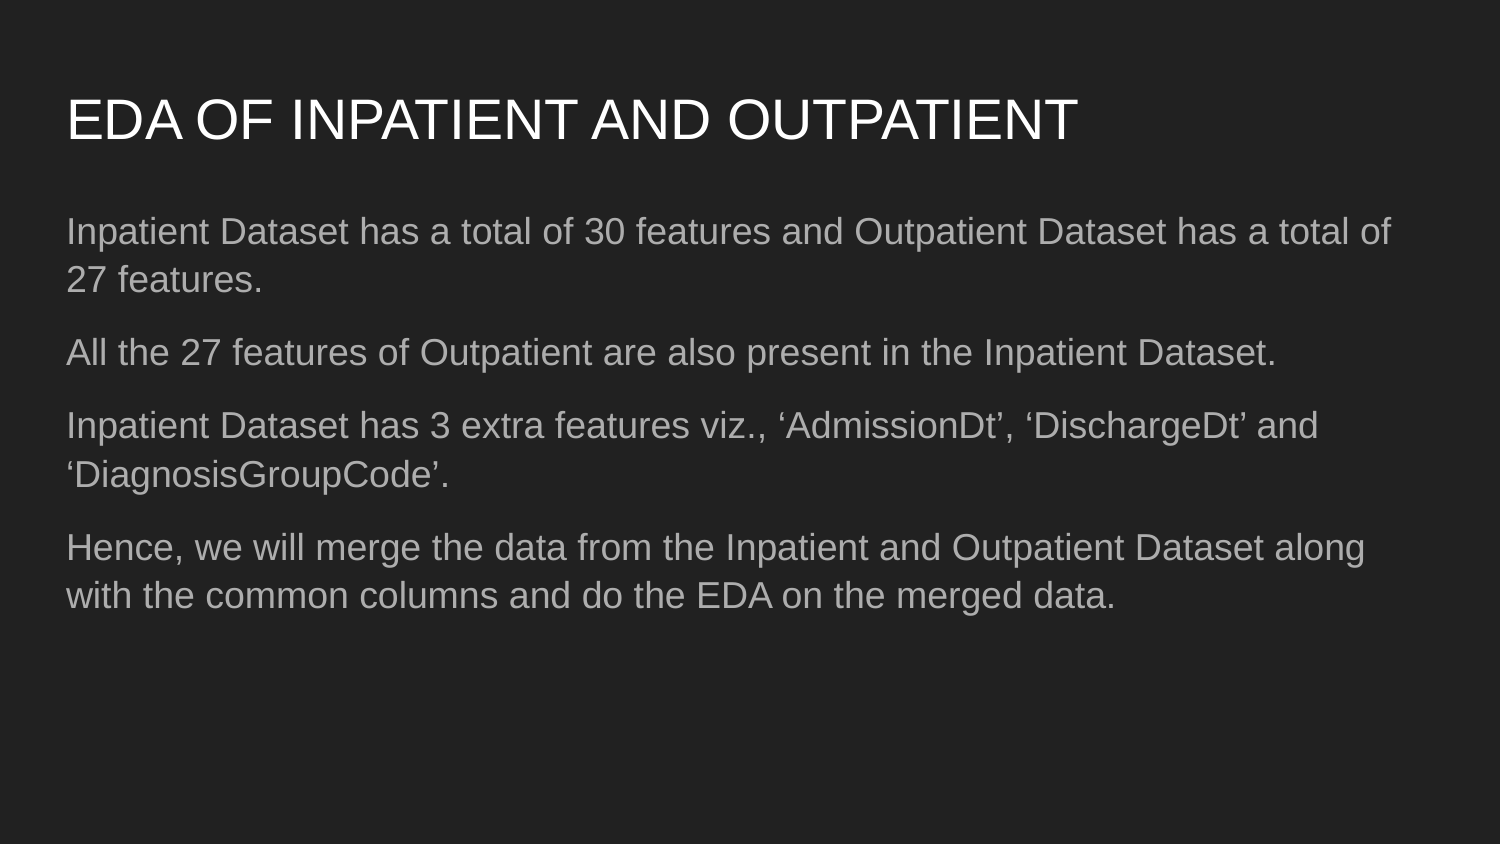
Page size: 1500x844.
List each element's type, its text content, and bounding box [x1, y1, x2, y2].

title EDA OF INPATIENT AND OUTPATIENT [51, 72, 1449, 167]
list Inpatient Dataset has a total of 30 features and Outpatient Dataset has a total of 27 features. All the 27 features of Outpatient are also present in the Inpatient Dataset. Inpatient Dataset has 3 extra features viz., ‘AdmissionDt’, ‘DischargeDt’ and ‘DiagnosisGroupCode’. Hence, we will merge the data from the Inpatient and Outpatient Dataset along with the common columns and do the EDA on the merged data. [51, 189, 1449, 750]
